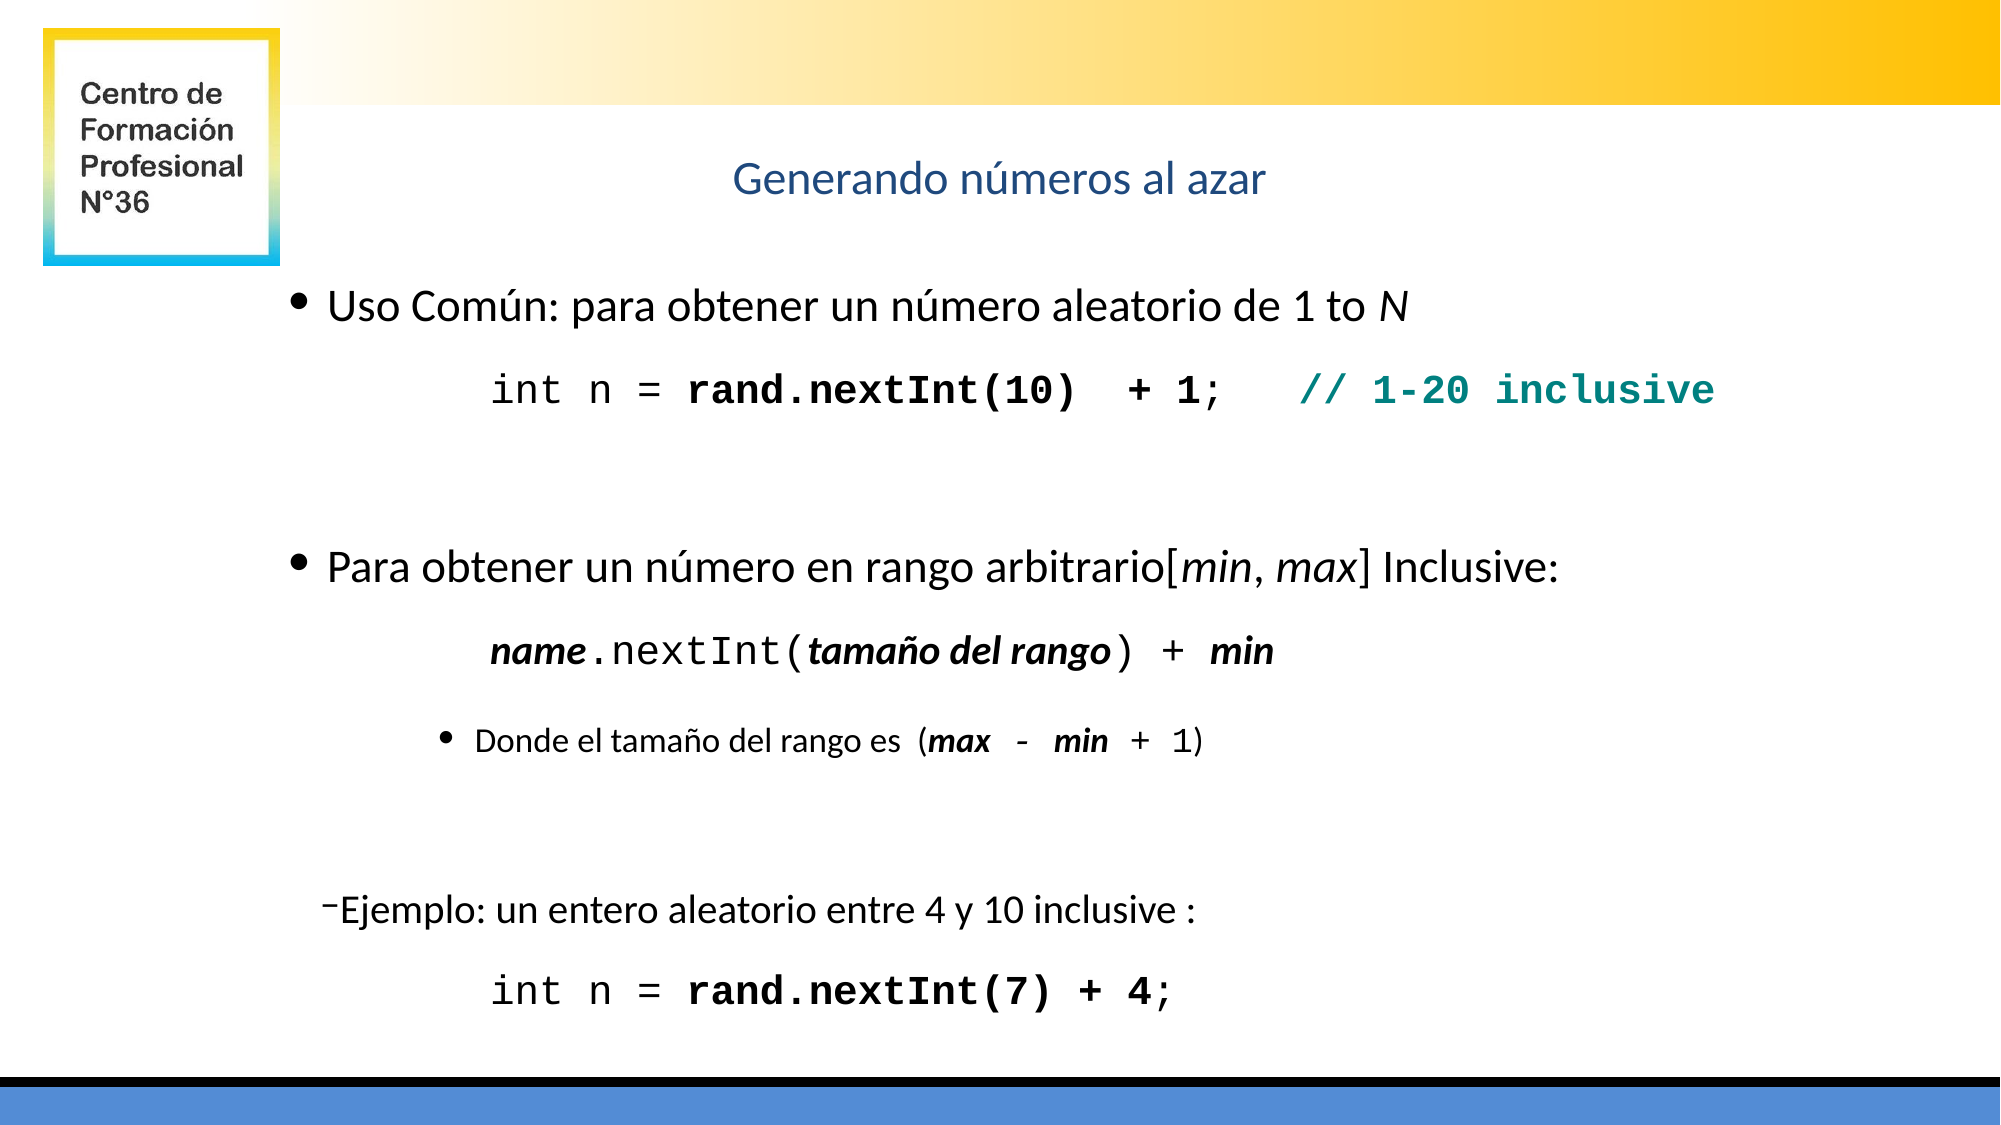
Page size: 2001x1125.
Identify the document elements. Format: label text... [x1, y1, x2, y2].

picture [43, 28, 280, 258]
text_box Uso Común: para obtener un número aleatorio de 1 to N int n = rand.nextInt(10) + 1; // 1-20 inclusive Para obtener un número en rango arbitrario[min, max] Inclusive: name.nextInt(tamaño del rango) + min Donde el tamaño del rango es (max - min + 1) Ejemplo: un entero aleatorio entre 4 y 10 inclusive : int n = rand.nextInt(7) + 4; [287, 274, 1750, 1125]
text_box Generando números al azar [324, 89, 1675, 206]
